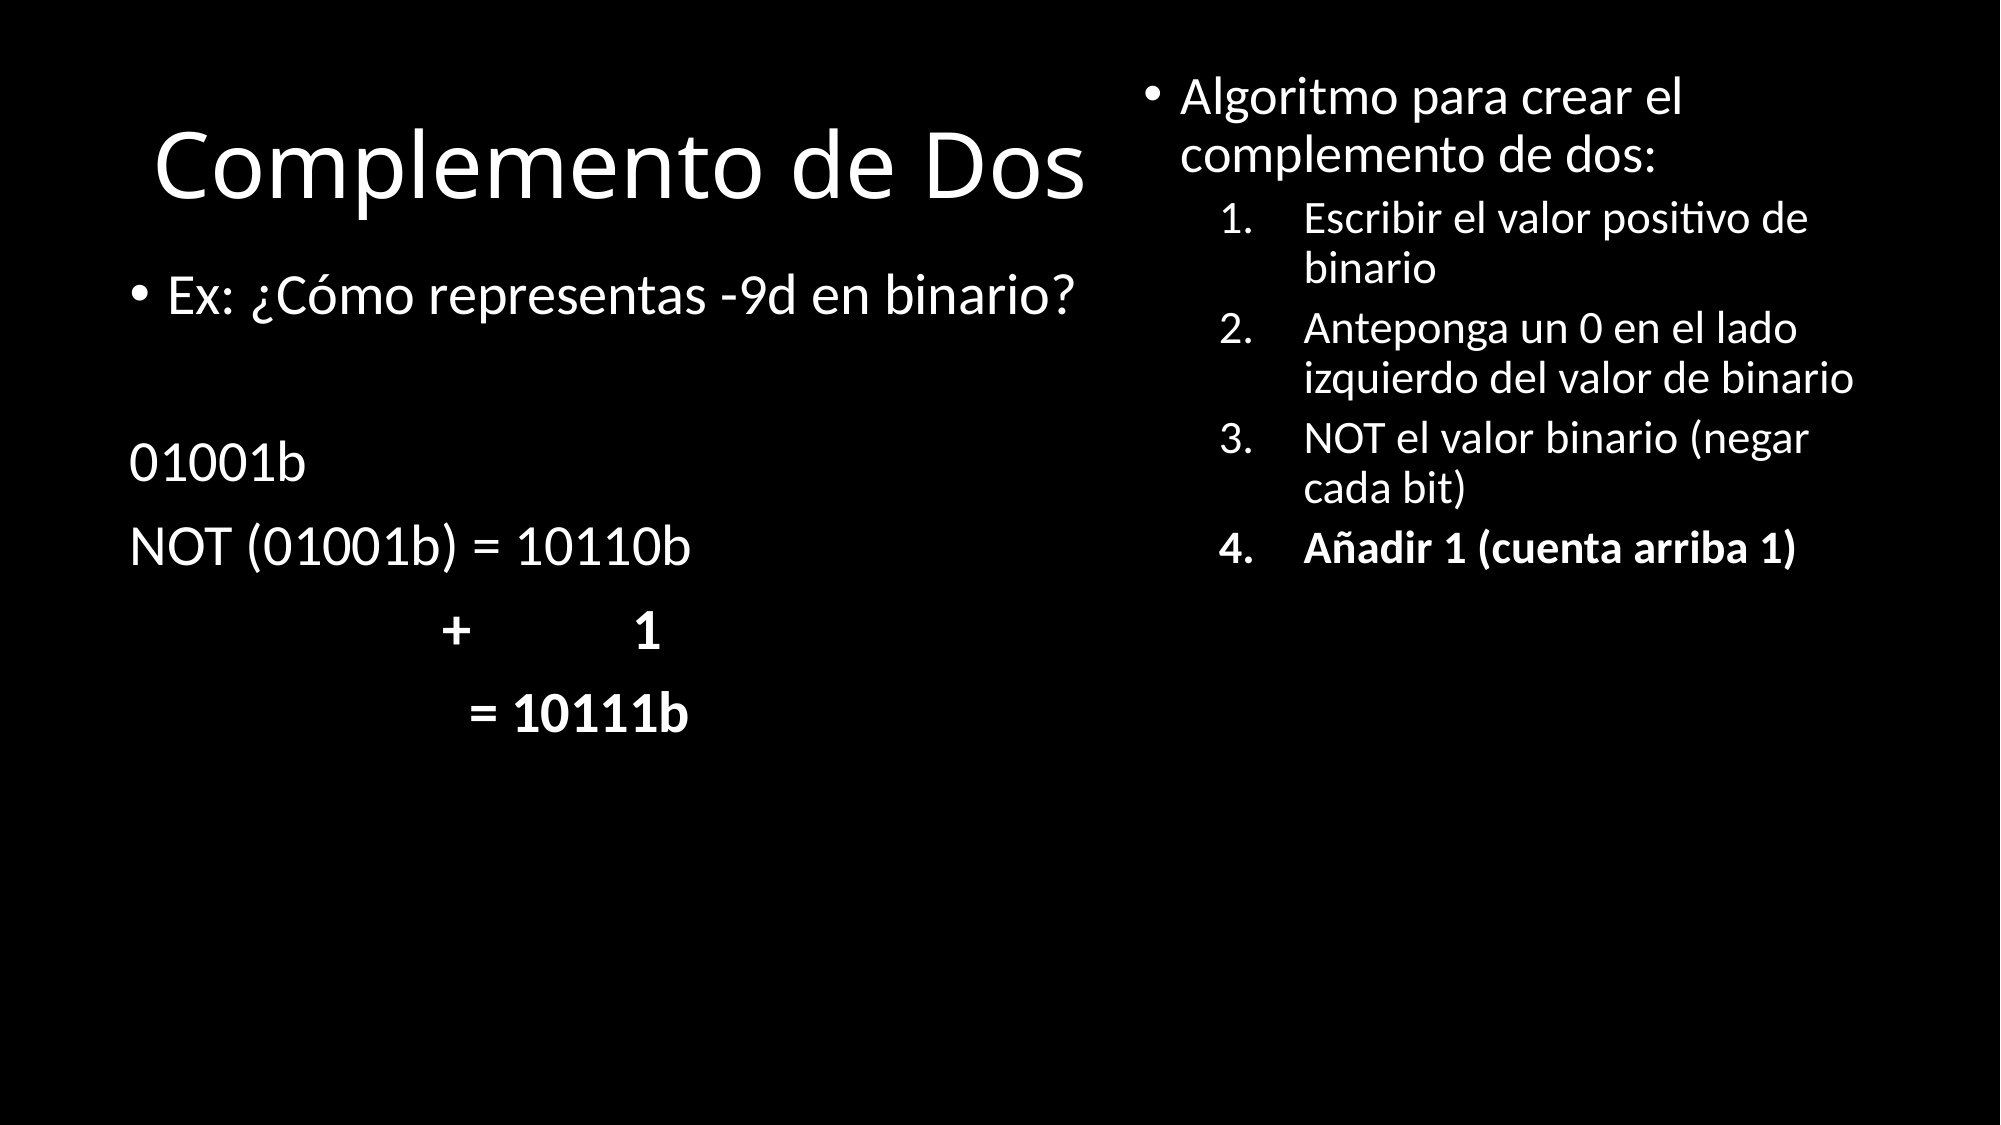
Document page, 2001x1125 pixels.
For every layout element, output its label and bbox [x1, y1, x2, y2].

list [1128, 59, 1886, 592]
title [137, 59, 1128, 278]
text_box [114, 256, 1106, 789]
